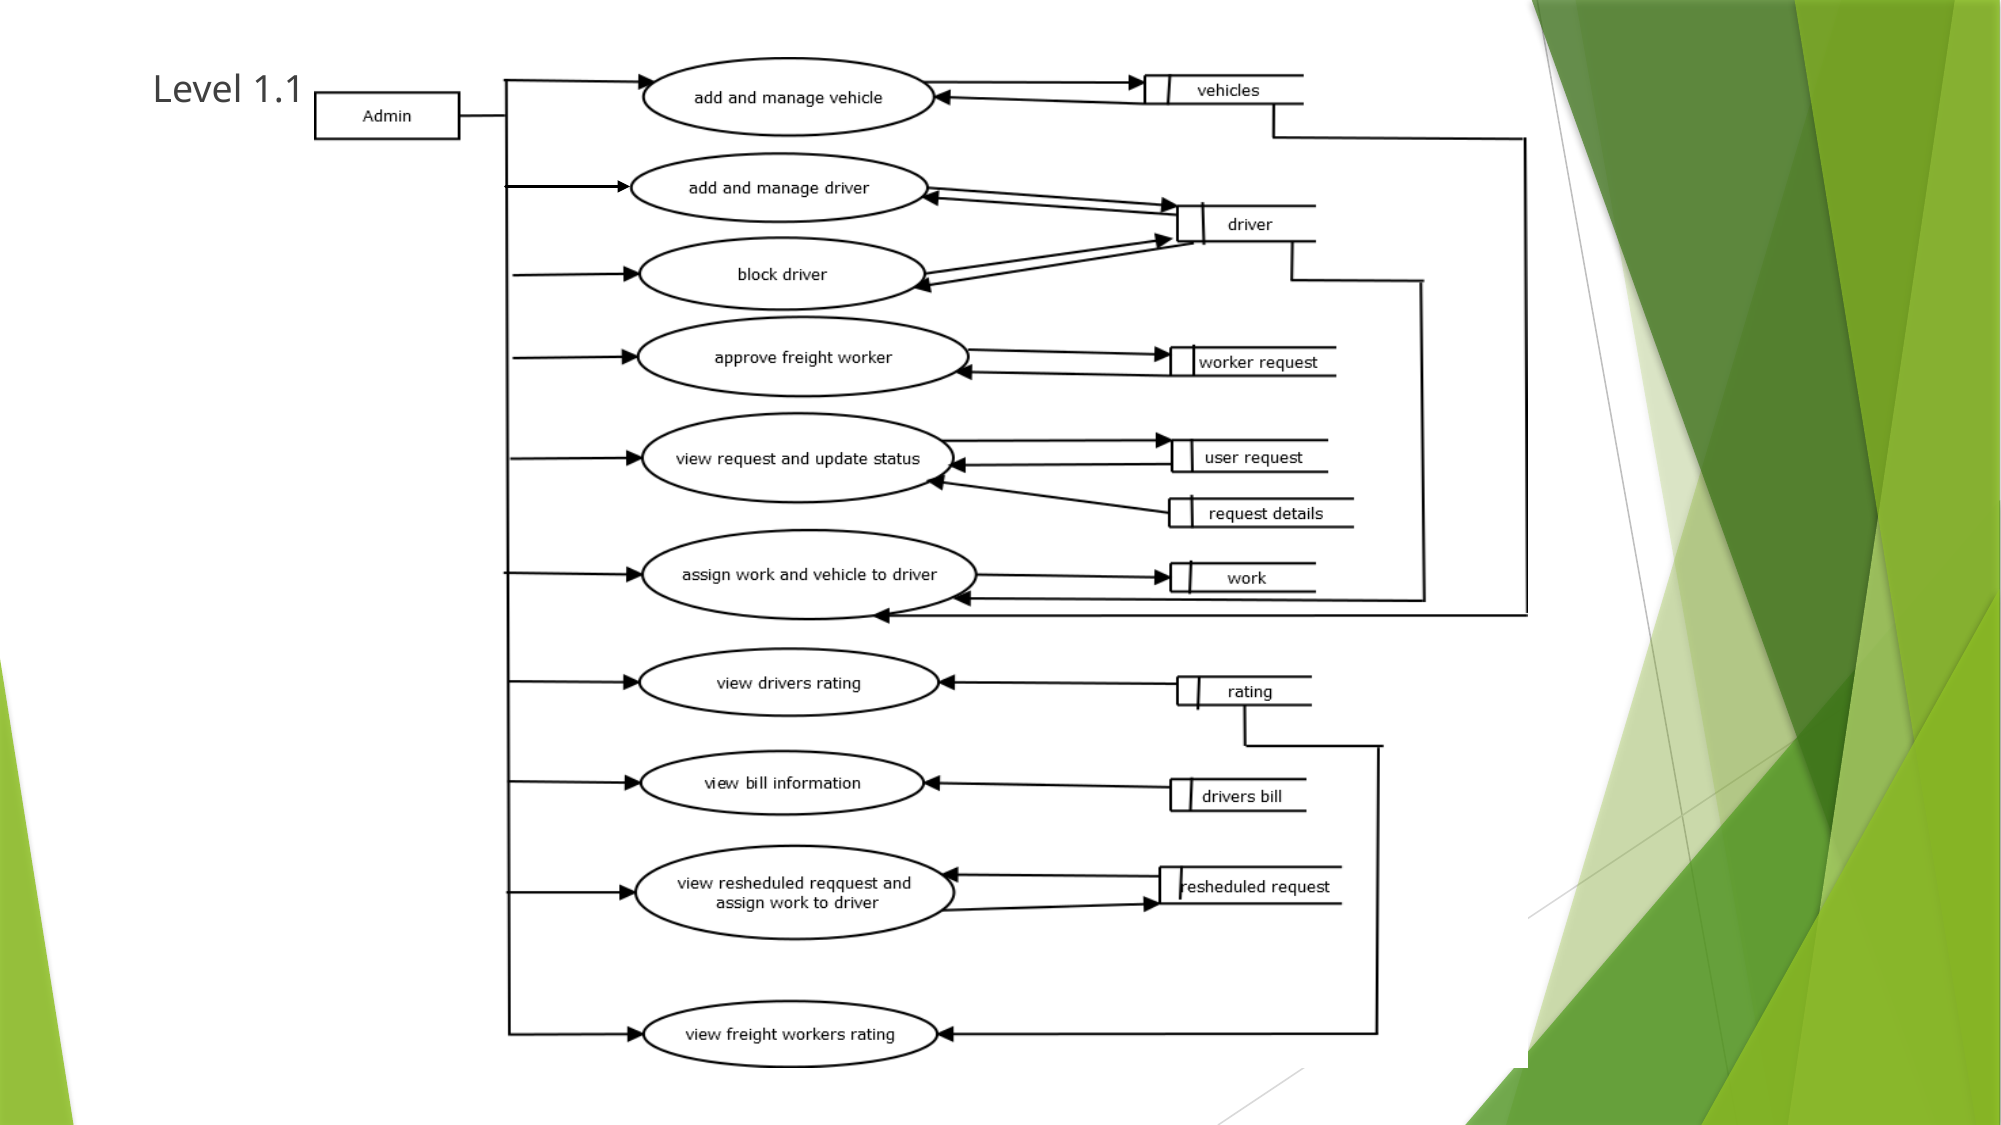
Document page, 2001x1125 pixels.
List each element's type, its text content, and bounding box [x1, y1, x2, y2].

picture [313, 57, 1528, 1068]
list Level 1.1 [137, 57, 313, 1014]
list Level 1.1 [1528, 57, 1863, 1014]
